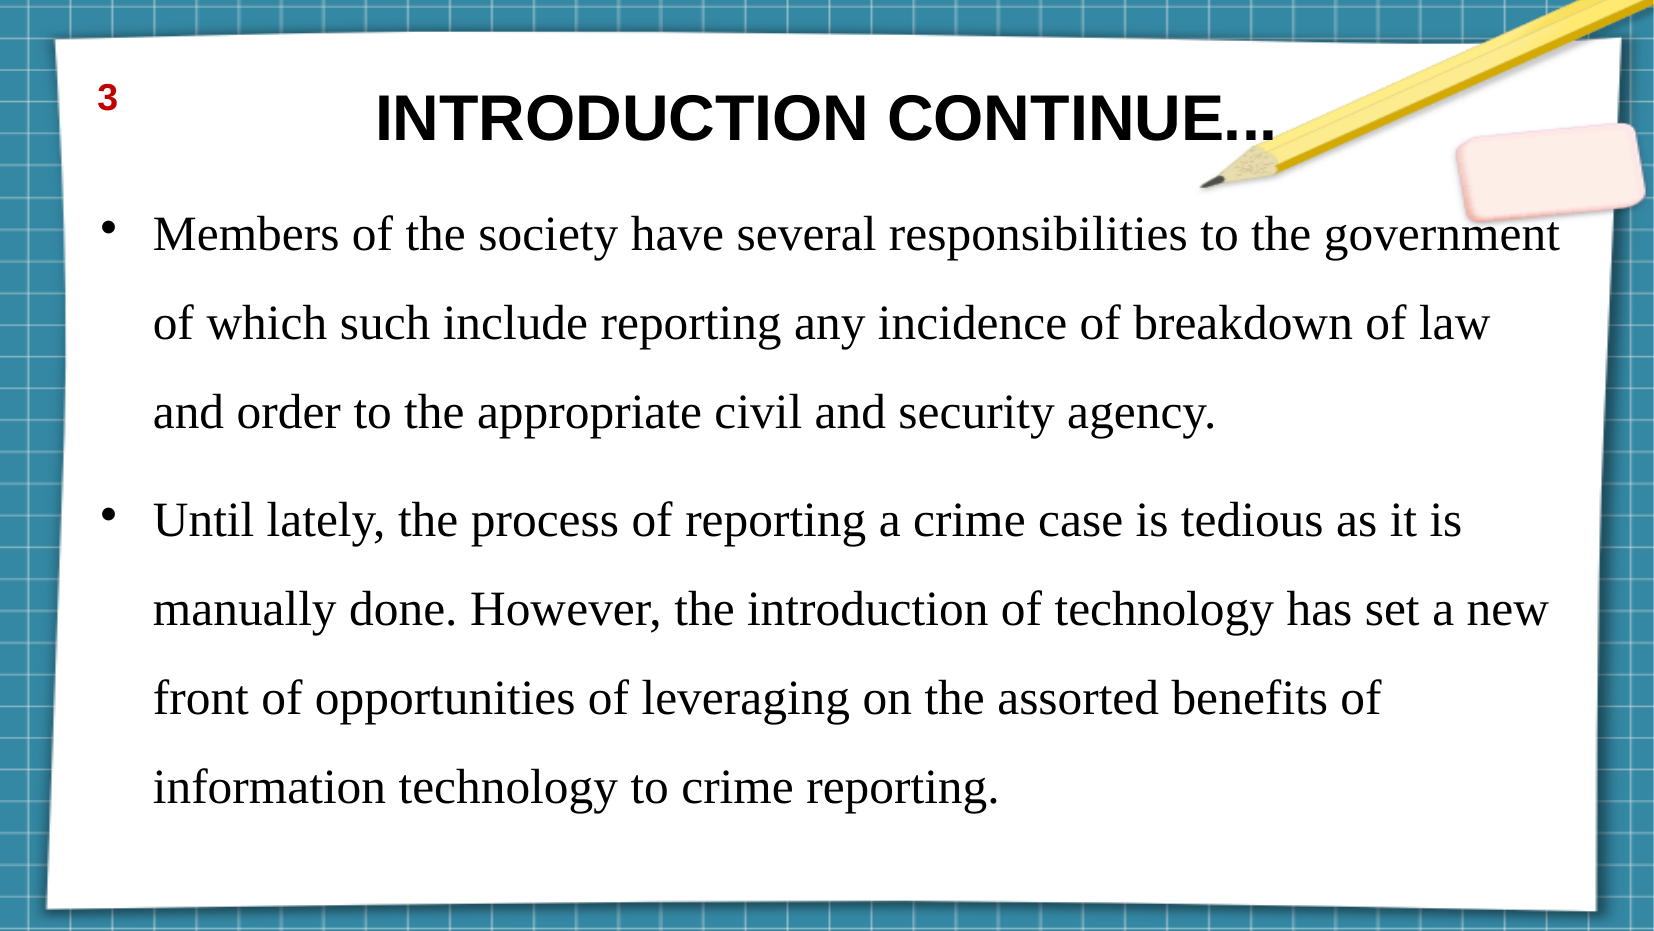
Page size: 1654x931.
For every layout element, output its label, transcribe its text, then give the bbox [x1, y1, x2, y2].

picture [0, 0, 1654, 931]
text_box 3 [82, 65, 180, 126]
text_box Members of the society have several responsibilities to the government of which such include reporting any incidence of breakdown of law and order to the appropriate civil and security agency. Until lately, the process of reporting a crime case is tedious as it is manually done. However, the introduction of technology has set a new front of opportunities of leveraging on the assorted benefits of information technology to crime reporting. [82, 171, 1571, 855]
text_box INTRODUCTION CONTINUE... [82, 36, 1571, 171]
